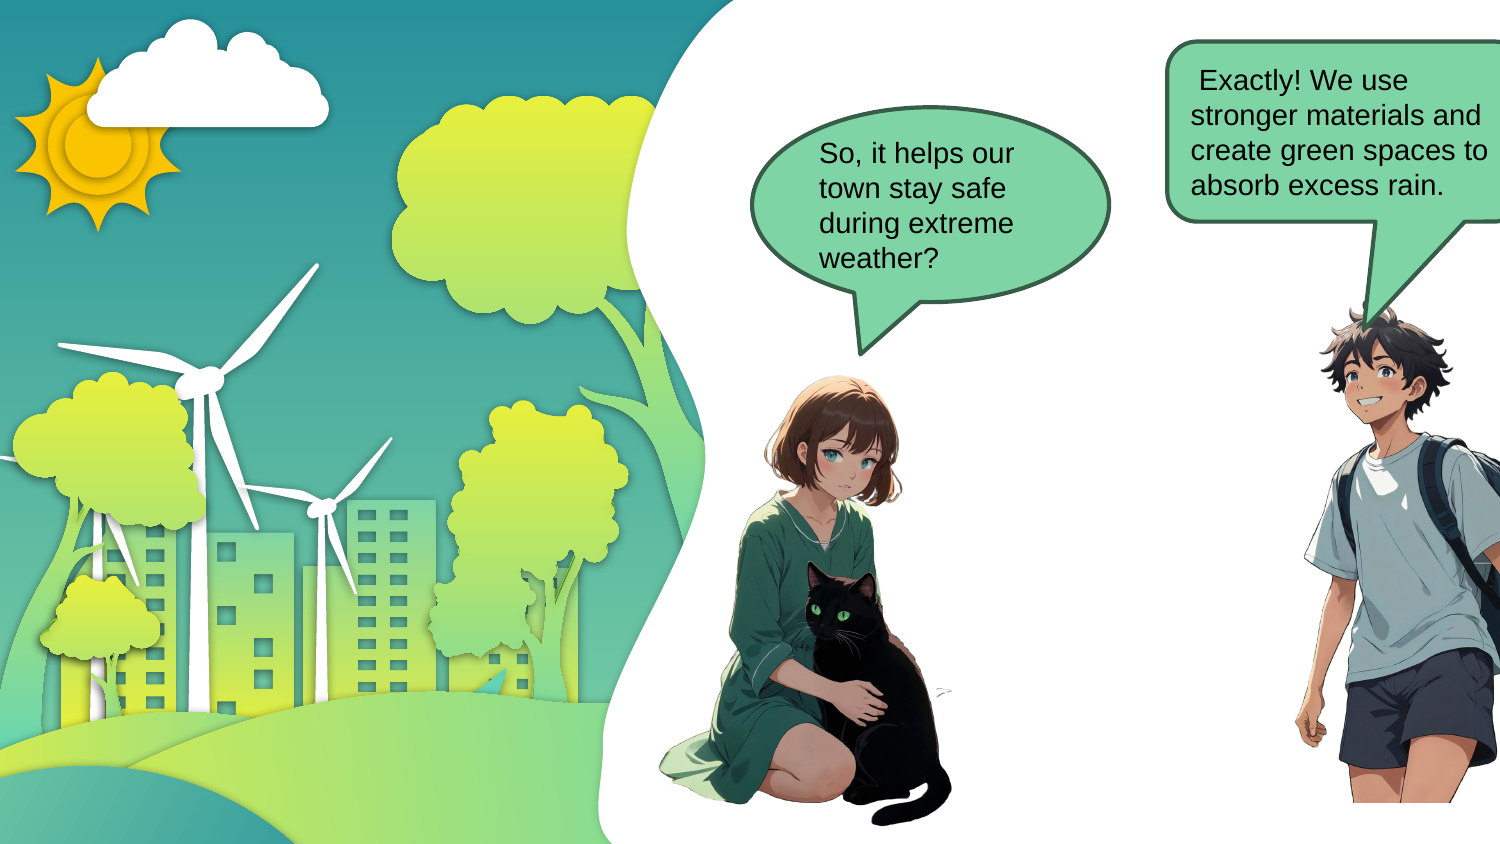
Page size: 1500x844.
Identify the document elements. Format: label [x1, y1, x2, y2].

text_box [591, 41, 1500, 844]
